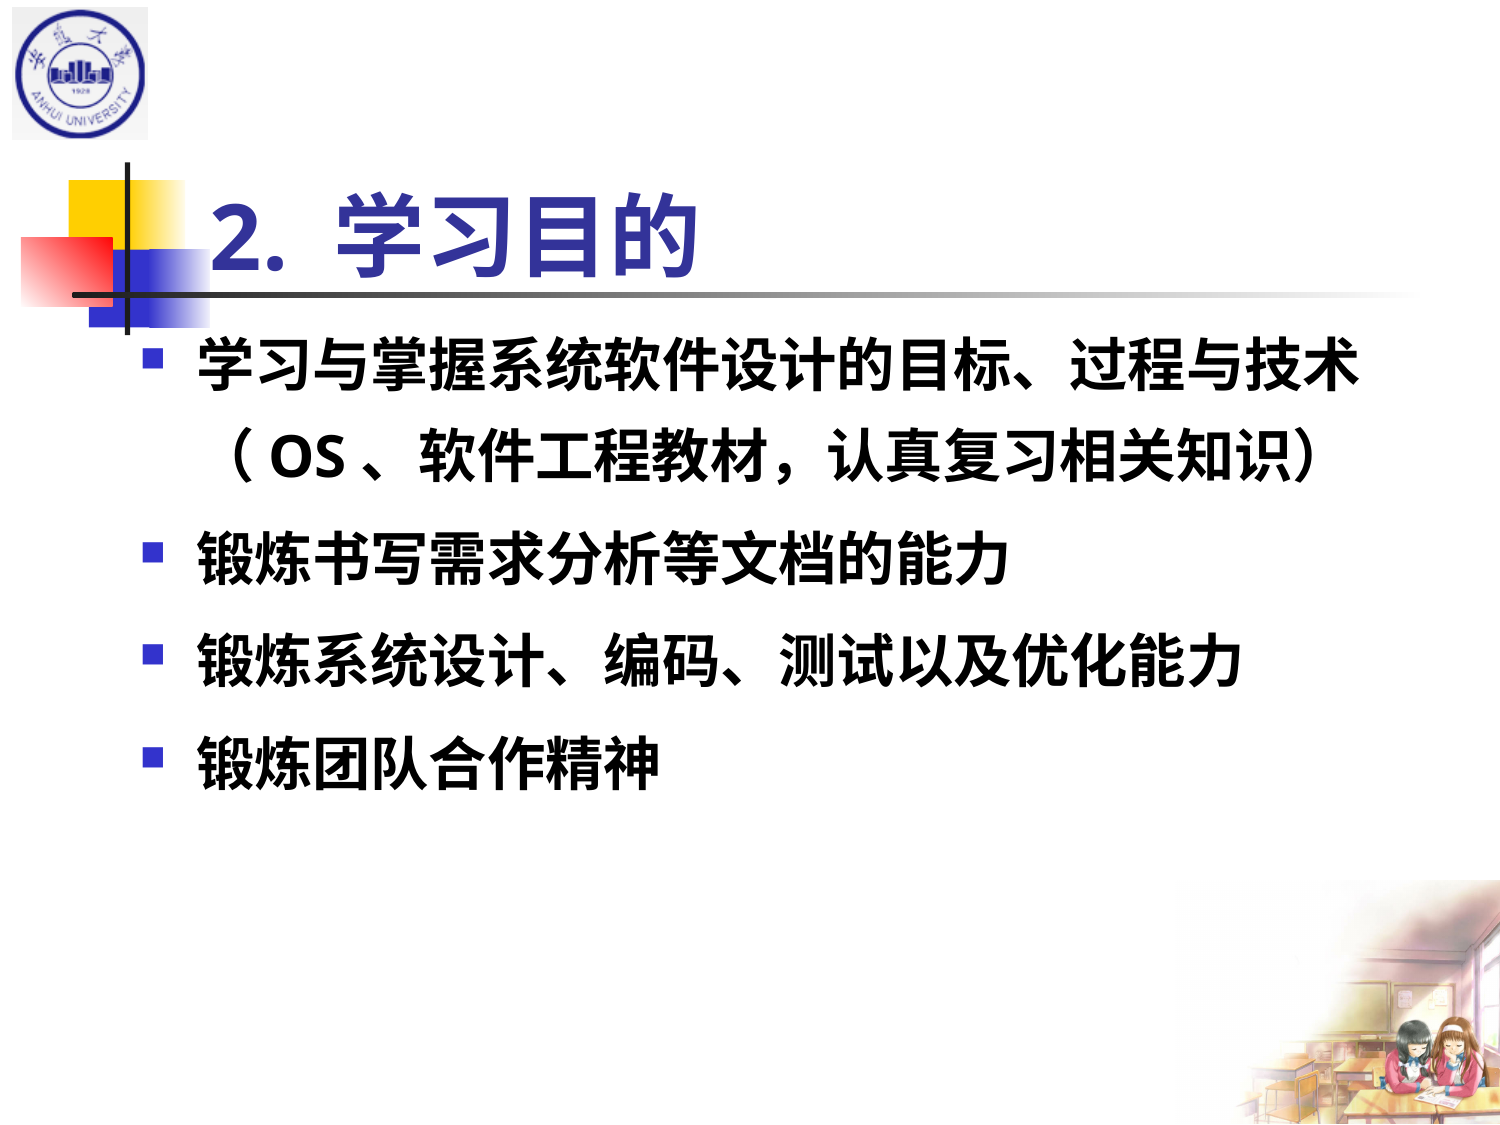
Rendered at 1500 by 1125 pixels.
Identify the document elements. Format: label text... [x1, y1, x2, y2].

picture [1175, 880, 1500, 1124]
picture [12, 7, 148, 140]
list 学习与掌握系统软件设计的目标、过程与技术（OS、软件工程教材，认真复习相关知识） 锻炼书写需求分析等文档的能力 锻炼系统设计、编码、测试以及优化能力 锻炼团队合作精神 [124, 299, 1450, 1027]
title 2. 学习目的 [194, 124, 1301, 297]
